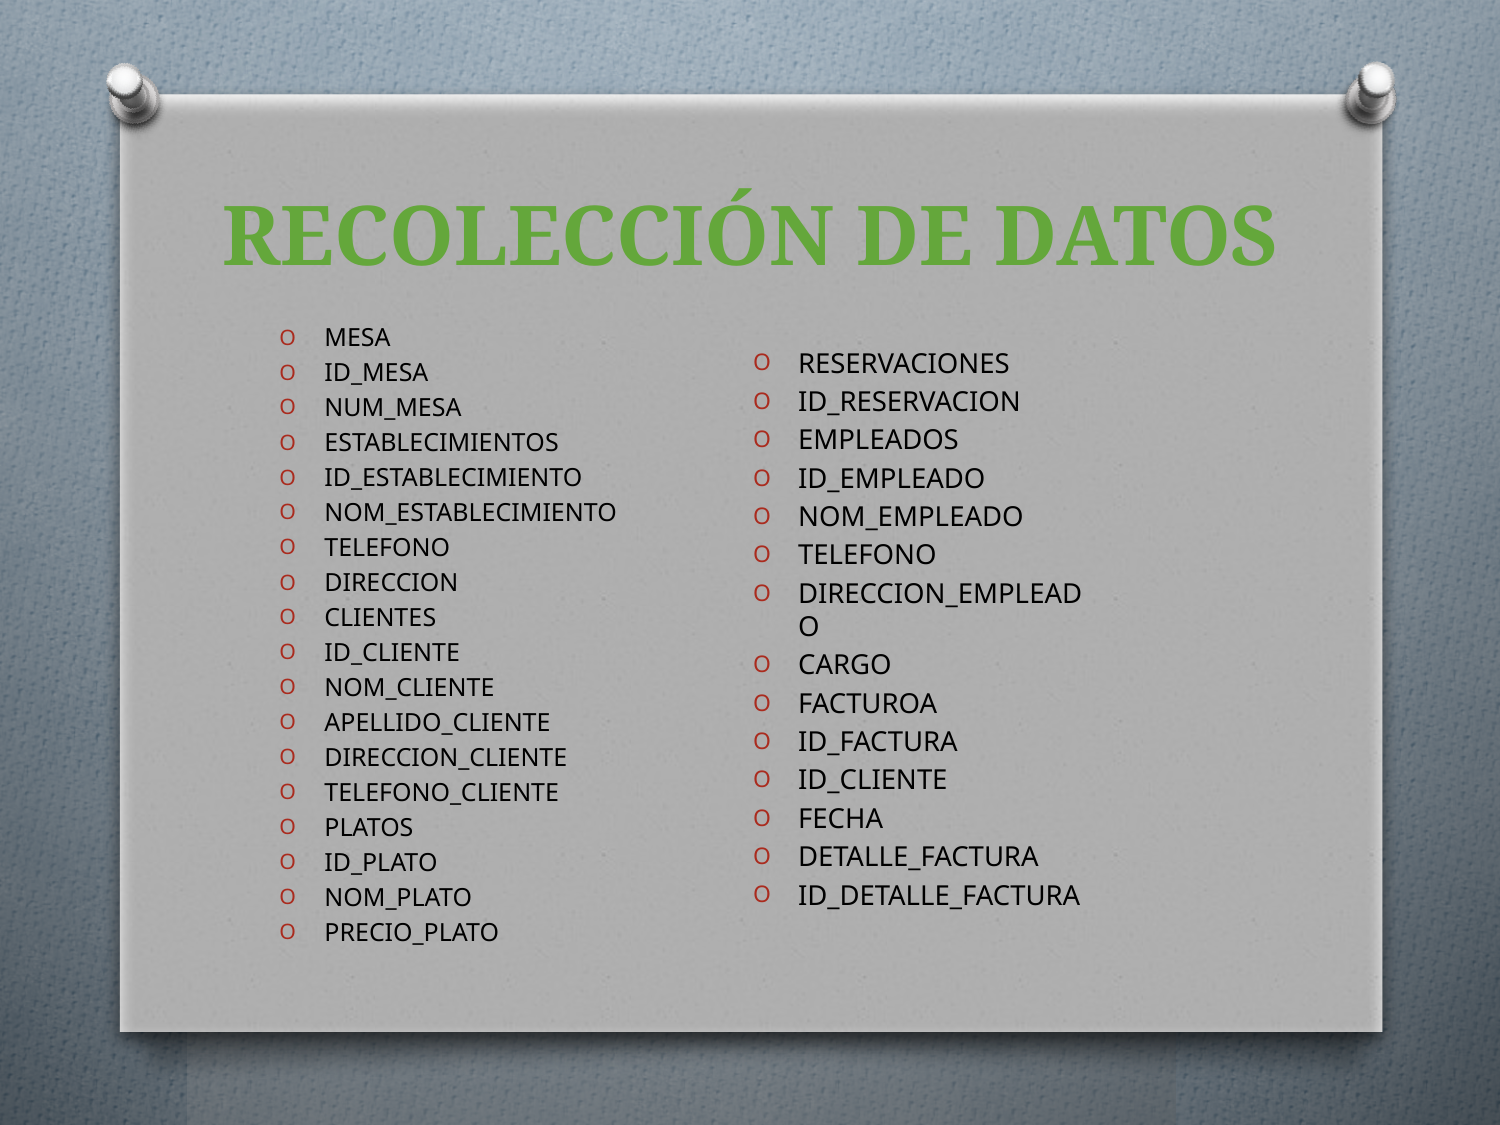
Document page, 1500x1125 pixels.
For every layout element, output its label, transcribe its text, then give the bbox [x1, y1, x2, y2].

title RECOLECCIÓN DE DATOS [179, 134, 1323, 332]
list RESERVACIONES ID_RESERVACION EMPLEADOS ID_EMPLEADO NOM_EMPLEADO TELEFONO DIRECCION_EMPLEADO CARGO FACTUROA ID_FACTURA ID_CLIENTE FECHA DETALLE_FACTURA ID_DETALLE_FACTURA [738, 338, 1107, 930]
picture [1317, 35, 1439, 156]
picture [75, 29, 198, 153]
text_box MESA ID_MESA NUM_MESA ESTABLECIMIENTOS ID_ESTABLECIMIENTO NOM_ESTABLECIMIENTO TELEFONO DIRECCION CLIENTES ID_CLIENTE NOM_CLIENTE APELLIDO_CLIENTE DIRECCION_CLIENTE TELEFONO_CLIENTE PLATOS ID_PLATO NOM_PLATO PRECIO_PLATO [264, 314, 633, 906]
